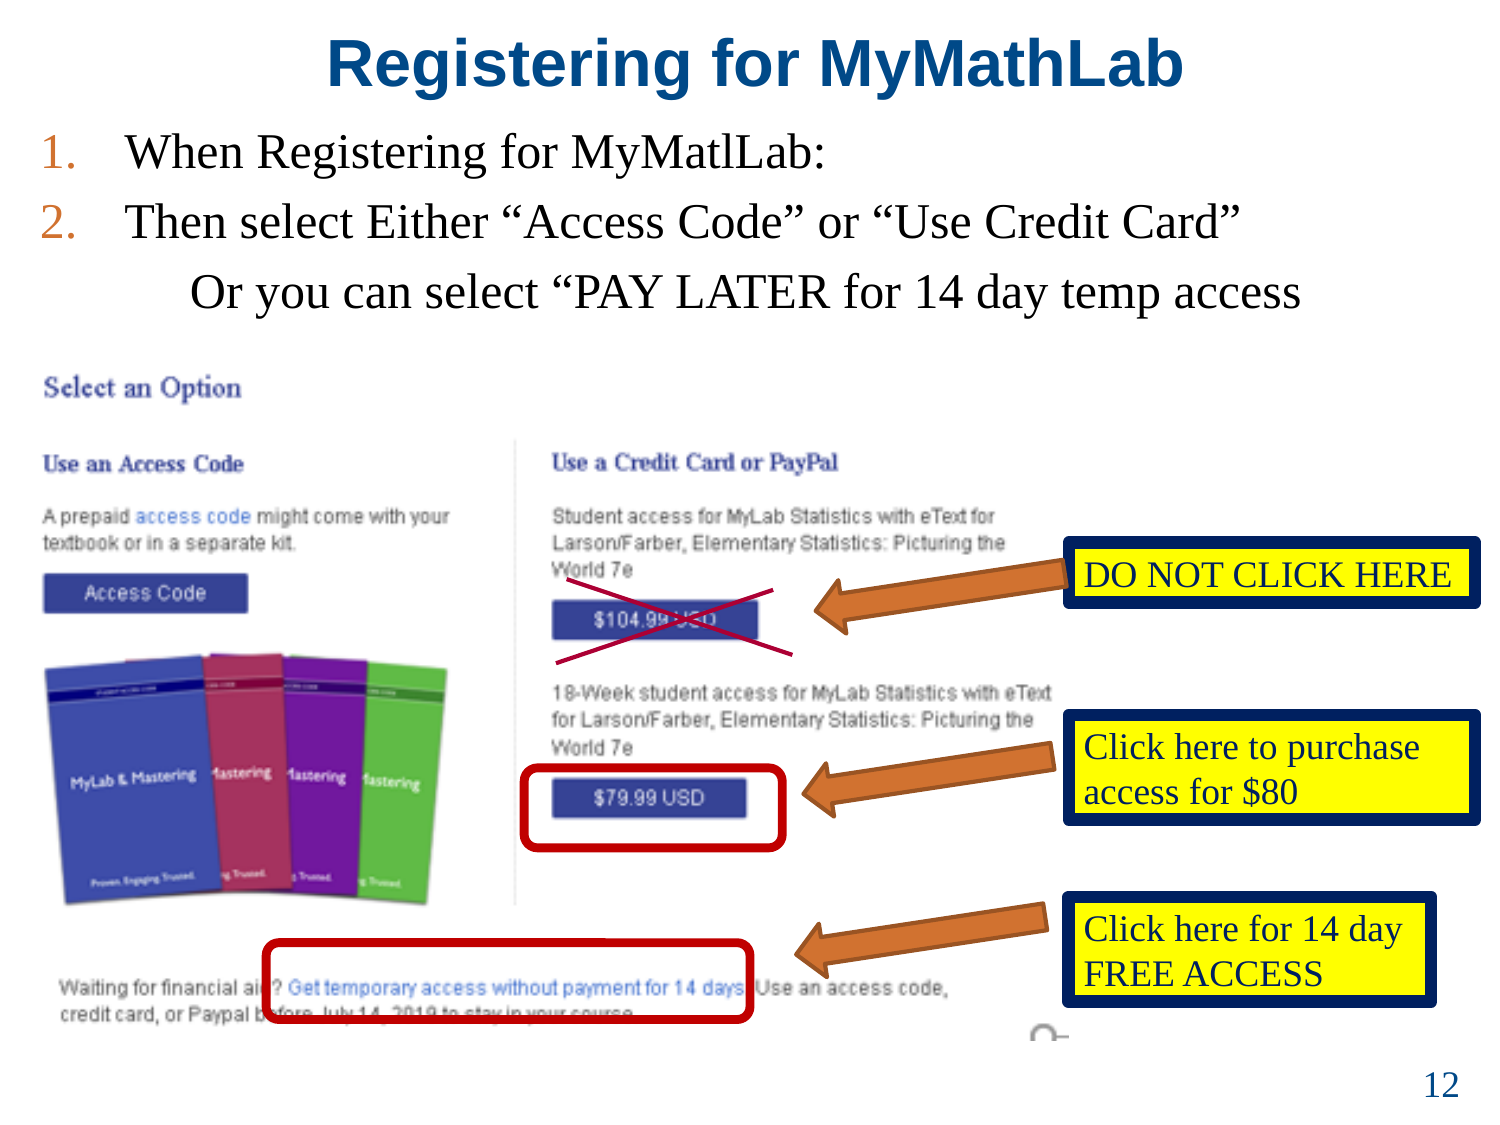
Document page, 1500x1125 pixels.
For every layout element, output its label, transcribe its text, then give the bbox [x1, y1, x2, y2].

text_box Click here to purchase access for $80 [1072, 715, 1475, 820]
list When Registering for MyMatlLab: Then select Either “Access Code” or “Use Credit Card” Or you can select “PAY LATER for 14 day temp access [24, 110, 1489, 854]
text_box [555, 589, 774, 664]
title Registering for MyMathLab [81, 14, 1432, 106]
text_box Click here for 14 day FREE ACCESS [1072, 897, 1432, 1002]
picture [24, 344, 1069, 1041]
text_box DO NOT CLICK HERE [1072, 542, 1475, 603]
slide_number 12 [1125, 1052, 1475, 1113]
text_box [566, 578, 793, 656]
